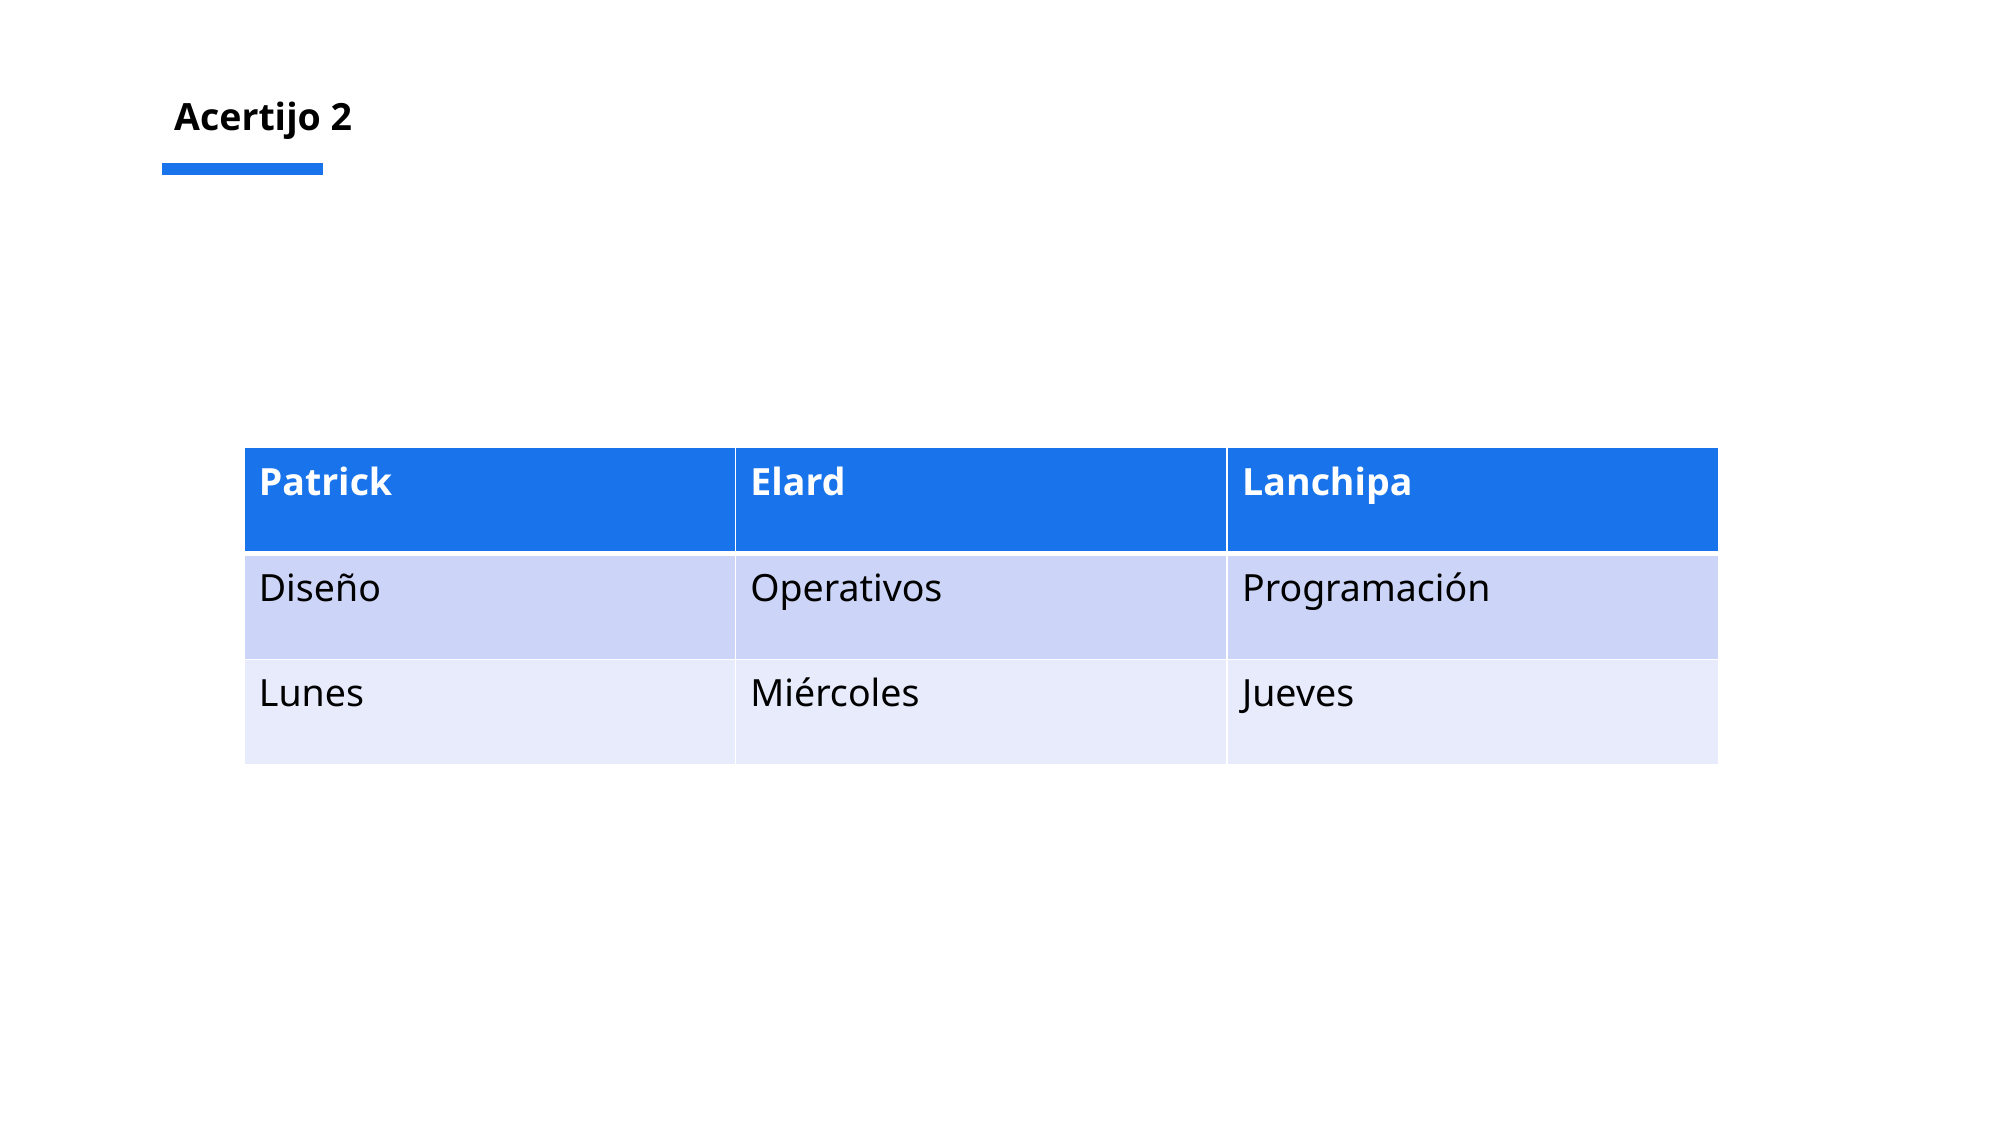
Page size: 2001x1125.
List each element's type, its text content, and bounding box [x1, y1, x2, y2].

table_header Elard [736, 448, 1226, 551]
table_cell Diseño [245, 556, 735, 659]
table_cell Jueves [1228, 660, 1718, 764]
table_header Patrick [245, 448, 735, 551]
table_header Lanchipa [1228, 448, 1718, 551]
table_cell Programación [1228, 556, 1718, 659]
text_box Acertijo 2 [159, 85, 610, 146]
table_cell Operativos [736, 556, 1226, 659]
table_cell Lunes [245, 660, 735, 764]
table_cell Miércoles [736, 660, 1226, 764]
